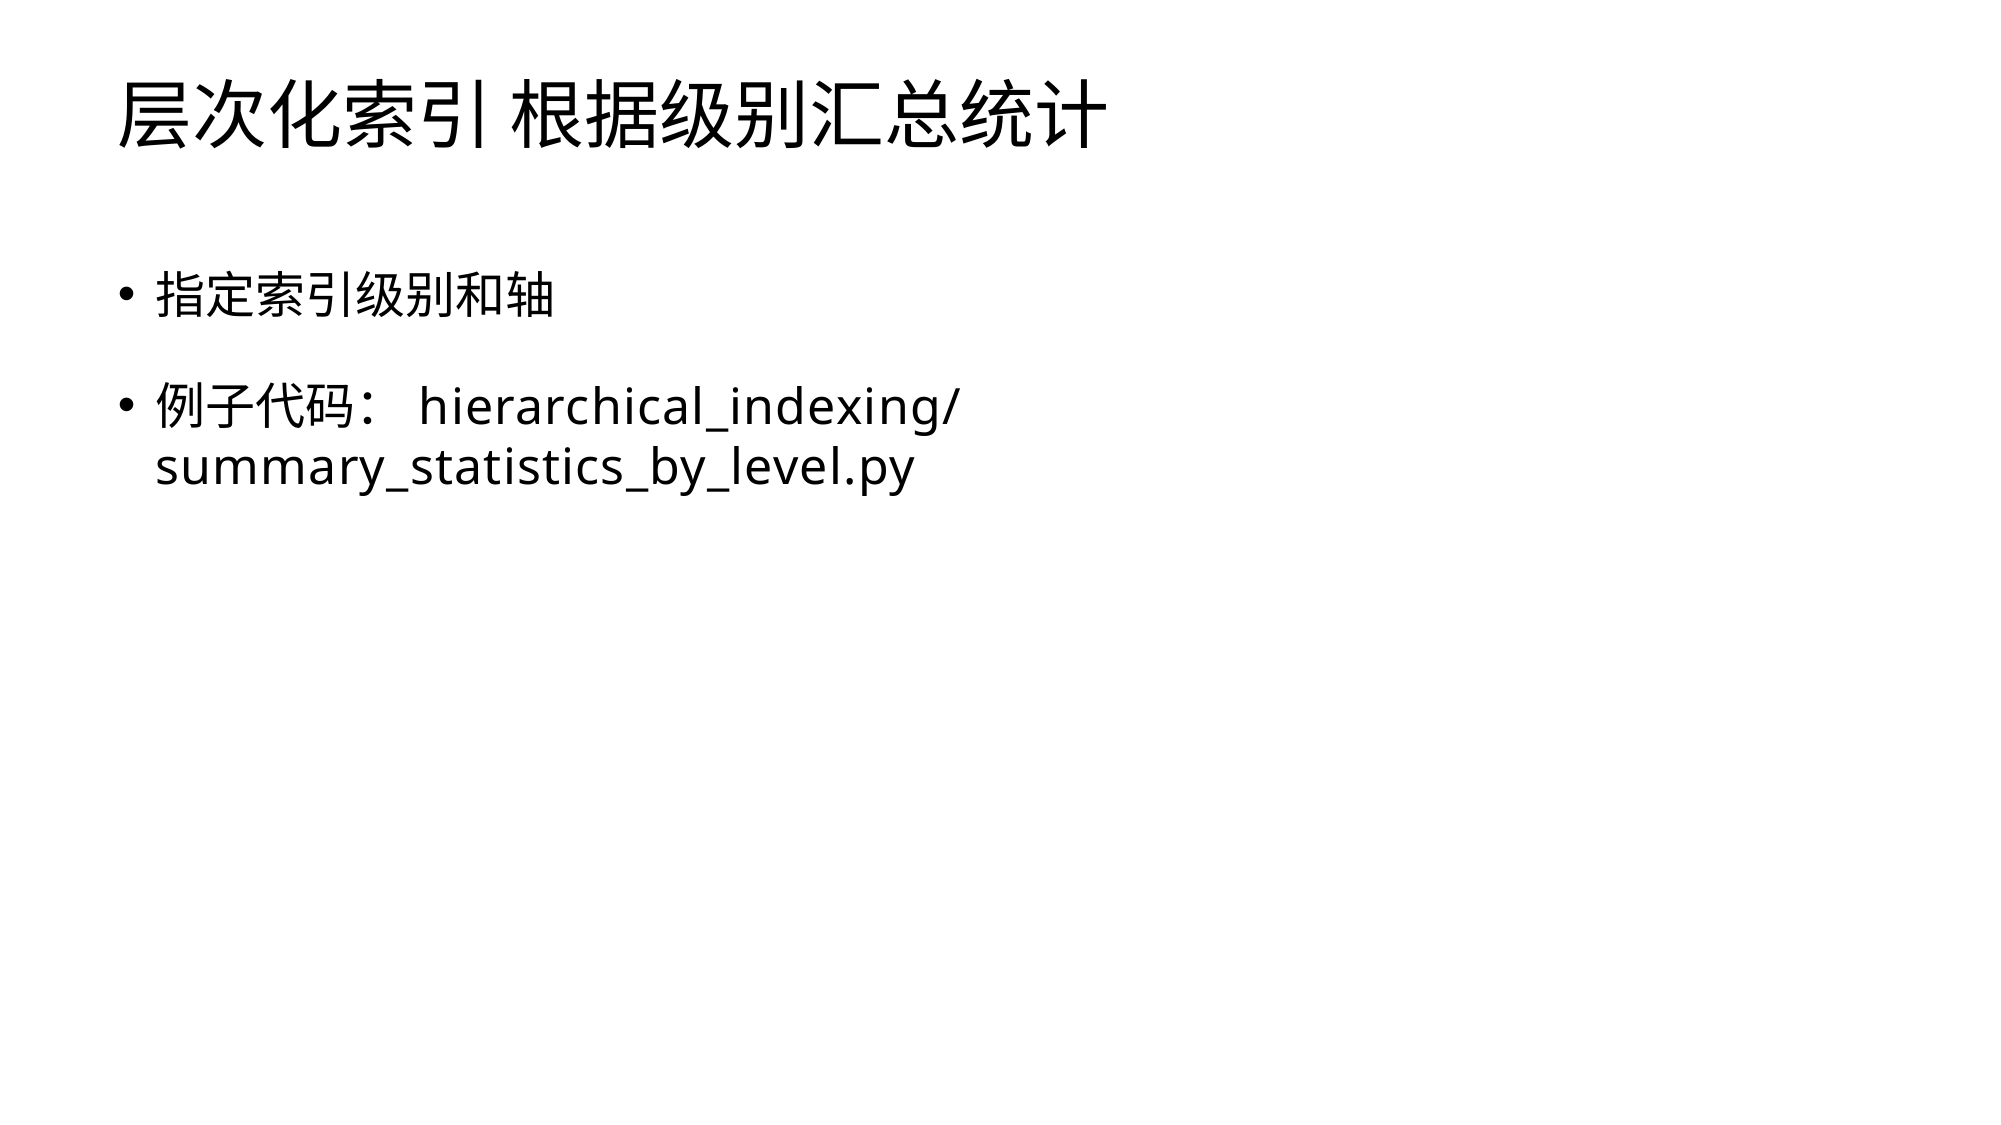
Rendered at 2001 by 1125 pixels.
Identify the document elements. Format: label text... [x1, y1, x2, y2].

text_box 指定索引级别和轴 例子代码：hierarchical_indexing/summary_statistics_by_level.py [115, 261, 1664, 495]
title 层次化索引 根据级别汇总统计 [115, 65, 1118, 256]
